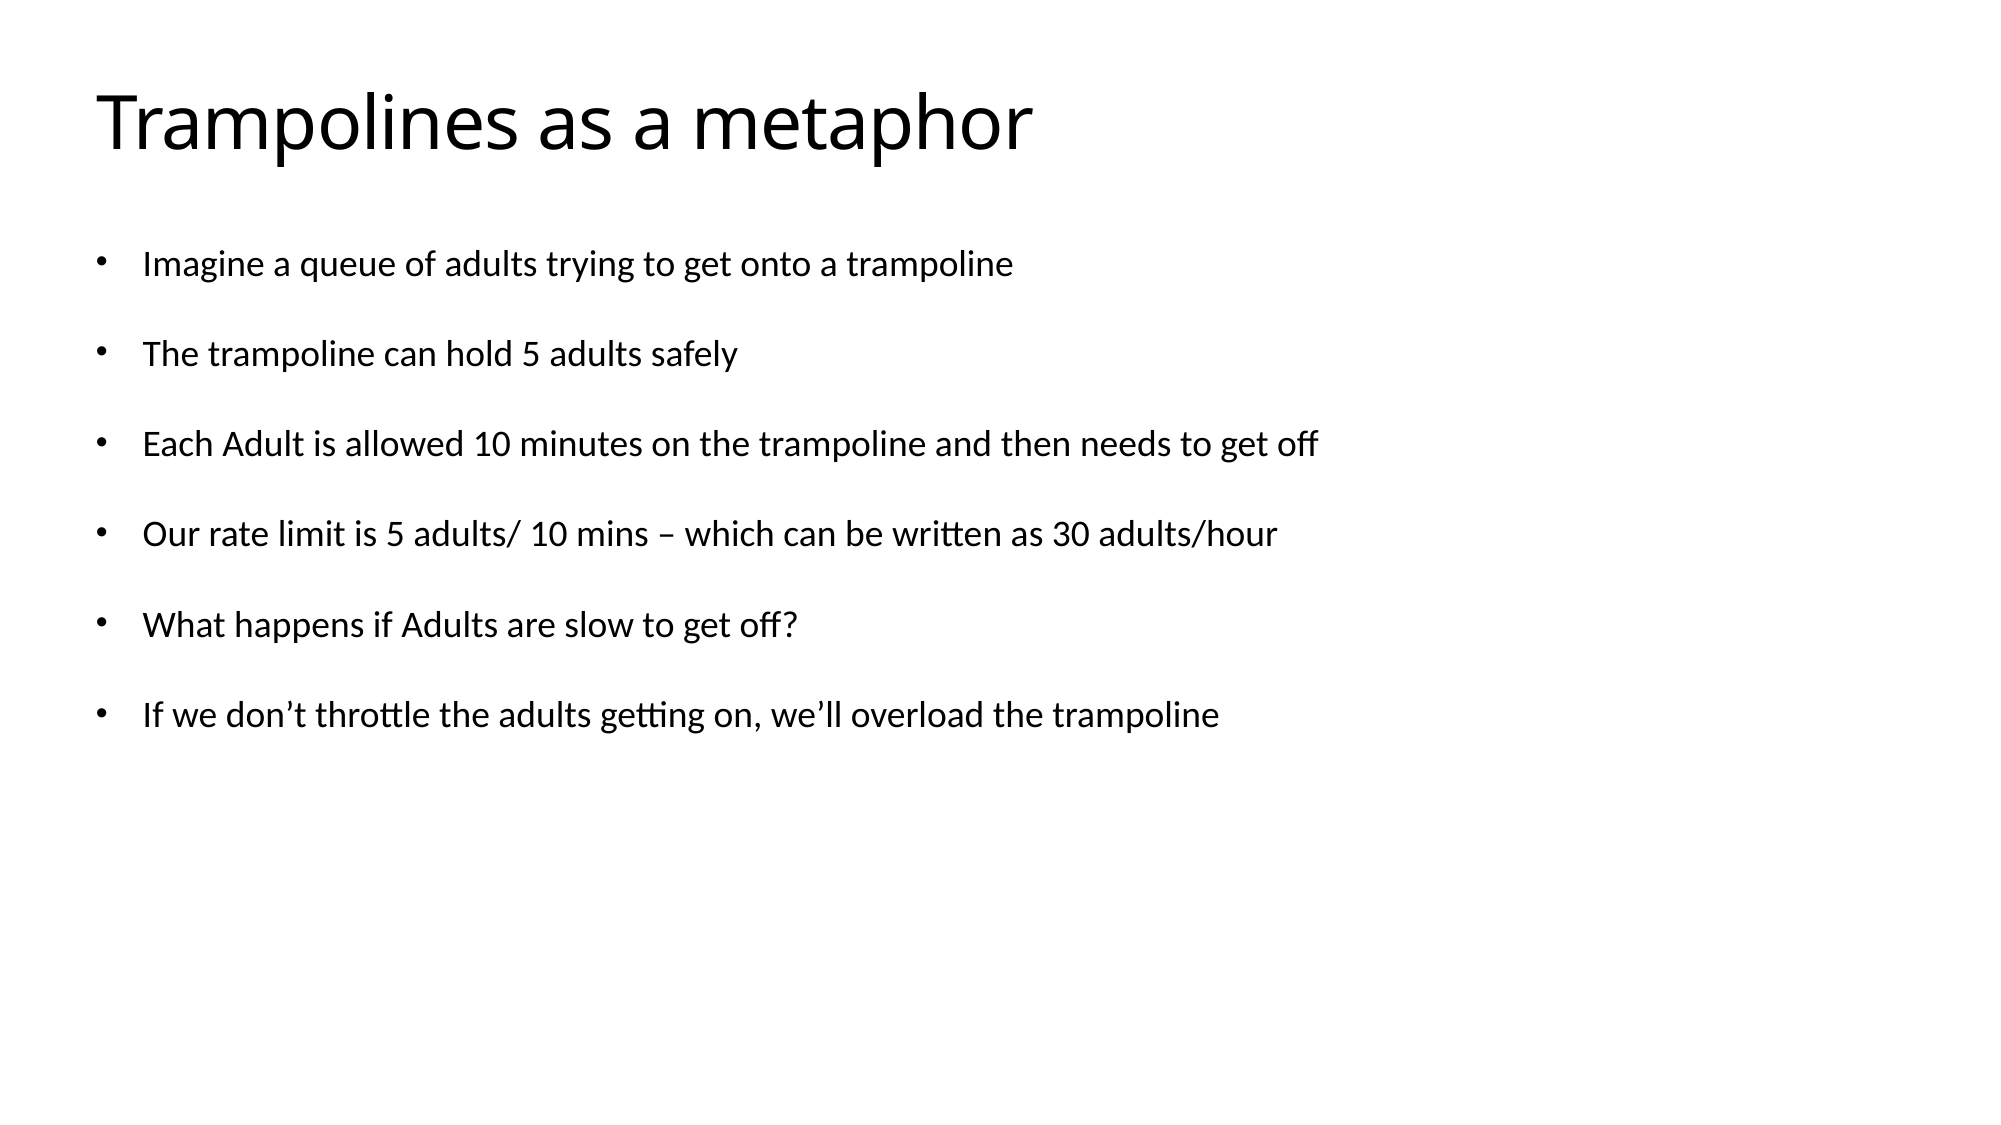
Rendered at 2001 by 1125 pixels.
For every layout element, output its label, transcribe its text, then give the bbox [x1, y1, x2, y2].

list Imagine a queue of adults trying to get onto a trampoline The trampoline can hold 5 adults safely Each Adult is allowed 10 minutes on the trampoline and then needs to get off Our rate limit is 5 adults/ 10 mins – which can be written as 30 adults/hour What happens if Adults are slow to get off? If we don’t throttle the adults getting on, we’ll overload the trampoline [95, 235, 1843, 736]
title Trampolines as a metaphor [96, 75, 1904, 166]
